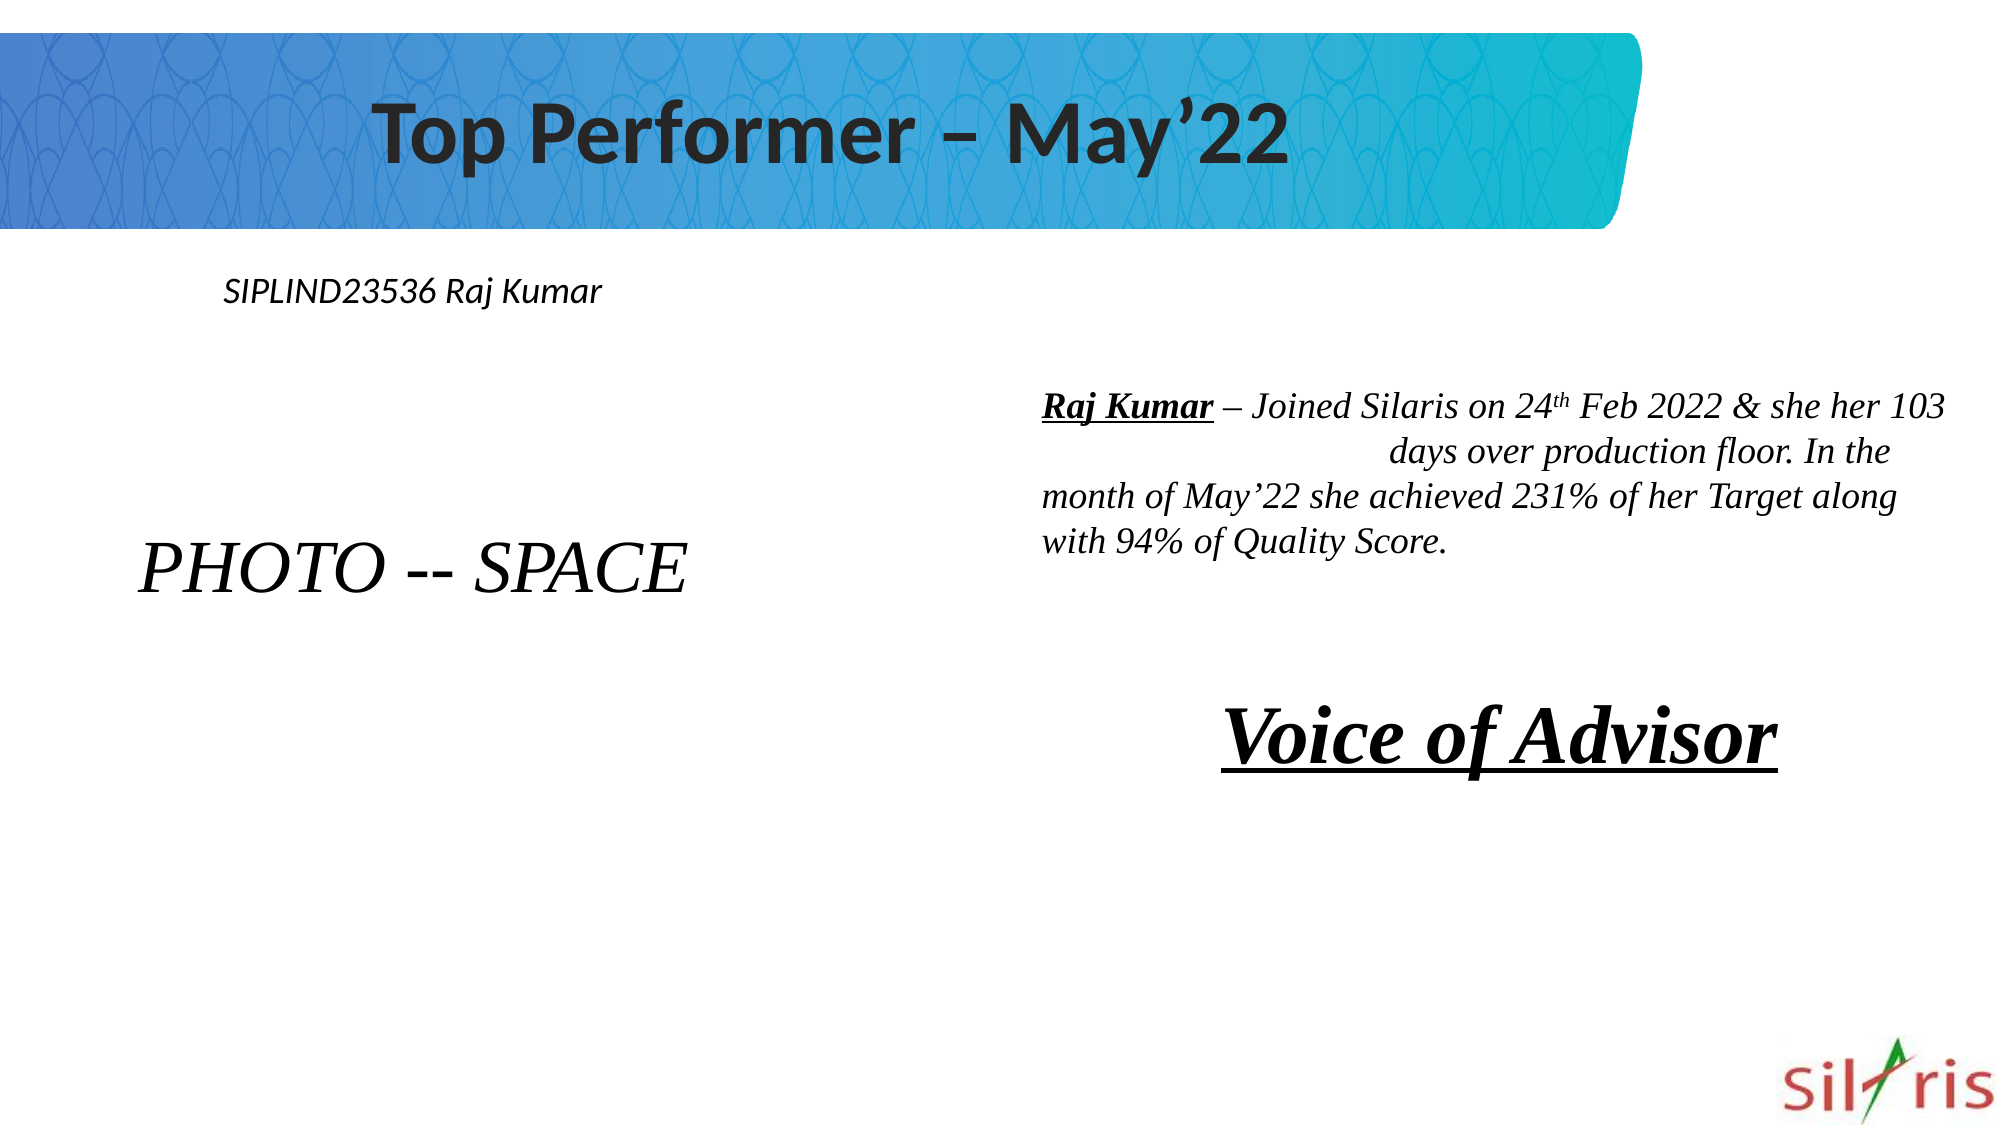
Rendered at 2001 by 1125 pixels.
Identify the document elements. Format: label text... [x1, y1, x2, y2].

picture [1776, 1034, 2000, 1125]
text_box PHOTO -- SPACE [123, 510, 705, 616]
text_box Raj Kumar – Joined Silaris on 24th Feb 2022 & she her 103 days over production floor. In the month of May’22 she achieved 231% of her Target along with 94% of Quality Score. [1026, 374, 1973, 614]
text_box Voice of Advisor [1026, 673, 1973, 788]
text_box SIPLIND23536 Raj Kumar [208, 259, 618, 319]
picture [0, 0, 1664, 255]
